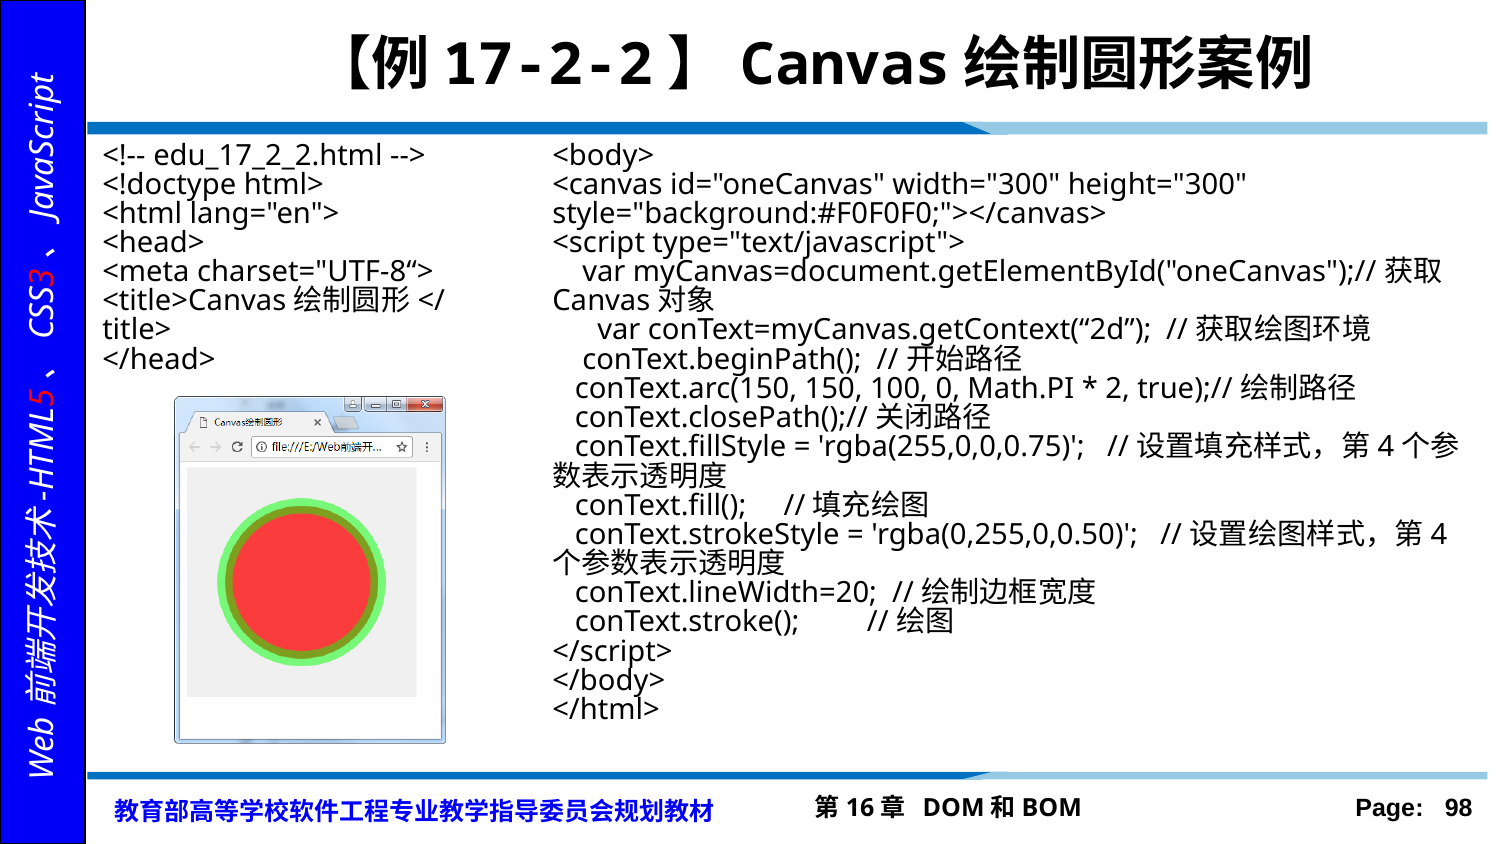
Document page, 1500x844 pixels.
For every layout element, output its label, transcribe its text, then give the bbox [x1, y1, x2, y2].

text_box <!-- edu_17_2_2.html --> <!doctype html> <html lang="en"> <head> <meta charset="UTF-8“> <title>Canvas绘制圆形</title> </head> [87, 134, 513, 383]
text_box <body> <canvas id="oneCanvas" width="300" height="300" style="background:#F0F0F0;"></canvas> <script type="text/javascript"> var myCanvas=document.getElementById("oneCanvas");//获取Canvas对象 var conText=myCanvas.getContext(“2d”); //获取绘图环境 conText.beginPath(); //开始路径 conText.arc(150, 150, 100, 0, Math.PI * 2, true);//绘制路径 conText.closePath();//关闭路径 conText.fillStyle = 'rgba(255,0,0,0.75)'; //设置填充样式，第4个参数表示透明度 conText.fill(); //填充绘图 conText.strokeStyle = 'rgba(0,255,0,0.50)'; //设置绘图样式，第4个参数表示透明度 conText.lineWidth=20; //绘制边框宽度 conText.stroke(); //绘图 </script> </body> </html> [537, 134, 1488, 733]
title [161, 11, 1436, 106]
picture [174, 396, 446, 744]
text_box 【例17-2-2】Canvas绘制圆形案例 [176, 18, 1450, 112]
